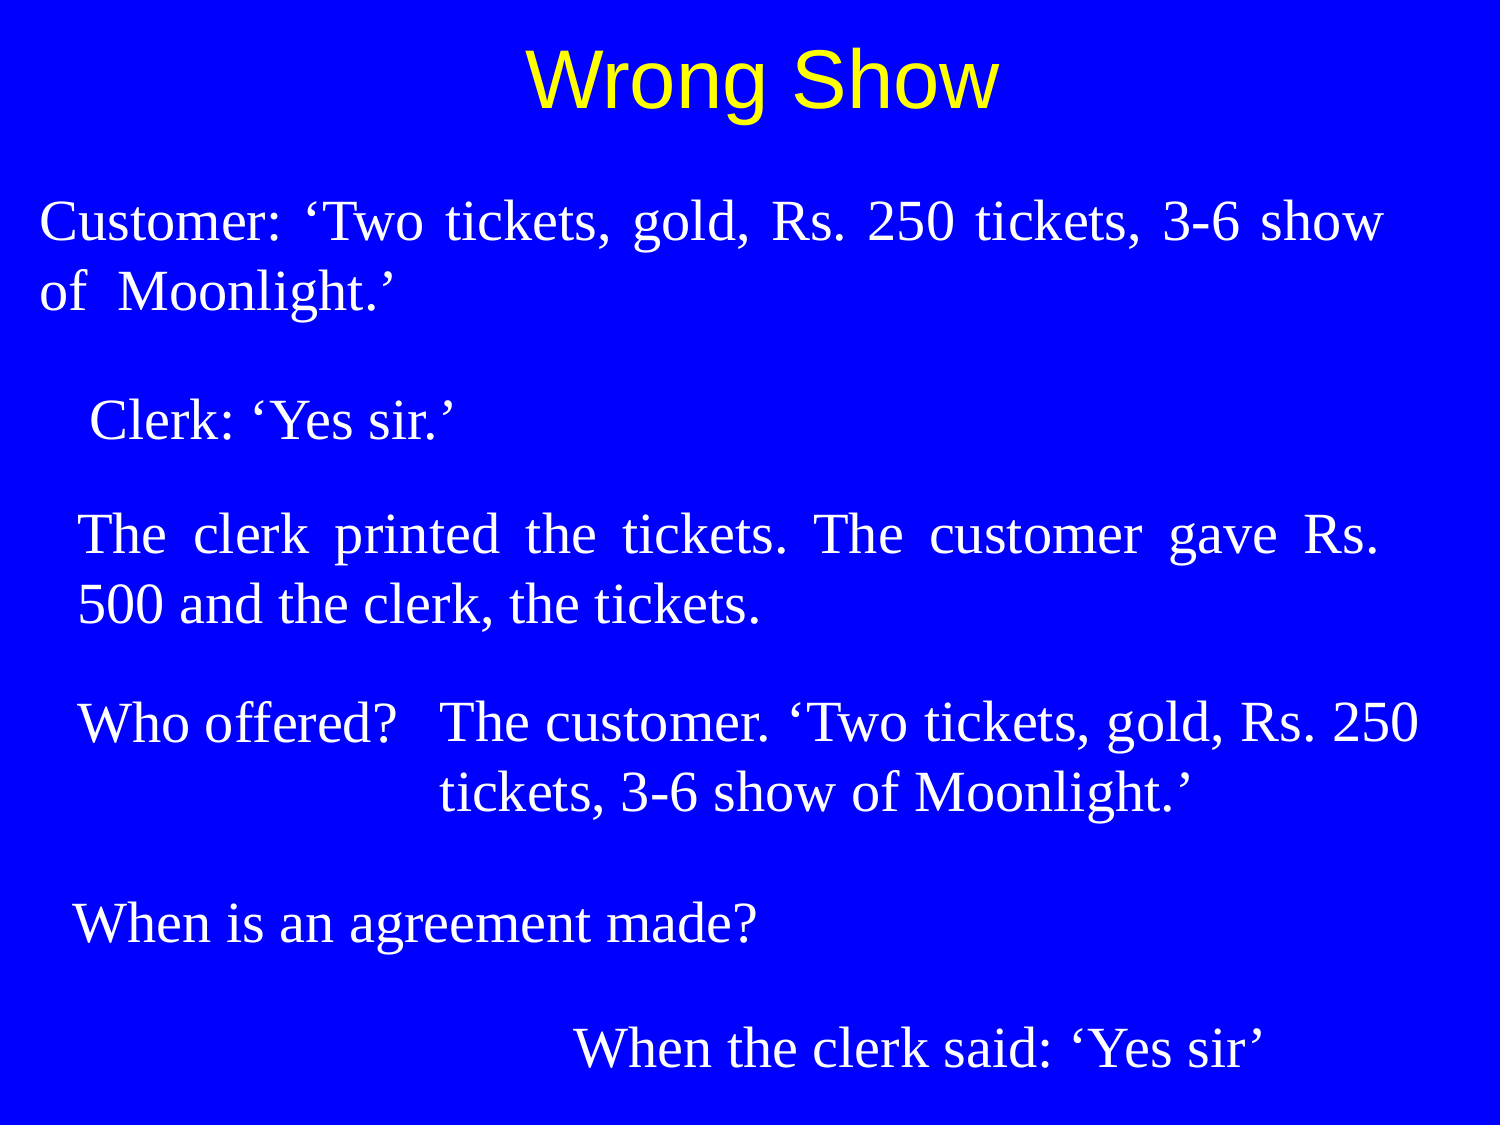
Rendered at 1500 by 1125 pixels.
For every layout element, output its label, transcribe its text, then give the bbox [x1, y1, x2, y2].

text_box The clerk printed the tickets. The customer gave Rs. 500 and the clerk, the tickets. [62, 487, 1396, 643]
text_box The customer. ‘Two tickets, gold, Rs. 250 tickets, 3-6 show of Moonlight.’ [425, 675, 1436, 831]
title Wrong Show [112, 24, 1413, 125]
text_box When the clerk said: ‘Yes sir’ [558, 1001, 1436, 1087]
text_box Clerk: ‘Yes sir.’ [75, 373, 1075, 459]
text_box Customer: ‘Two tickets, gold, Rs. 250 tickets, 3-6 show of Moonlight.’ [24, 174, 1400, 330]
subtitle [37, 174, 1450, 1088]
text_box When is an agreement made? [57, 876, 809, 962]
text_box Who offered? [62, 676, 425, 762]
